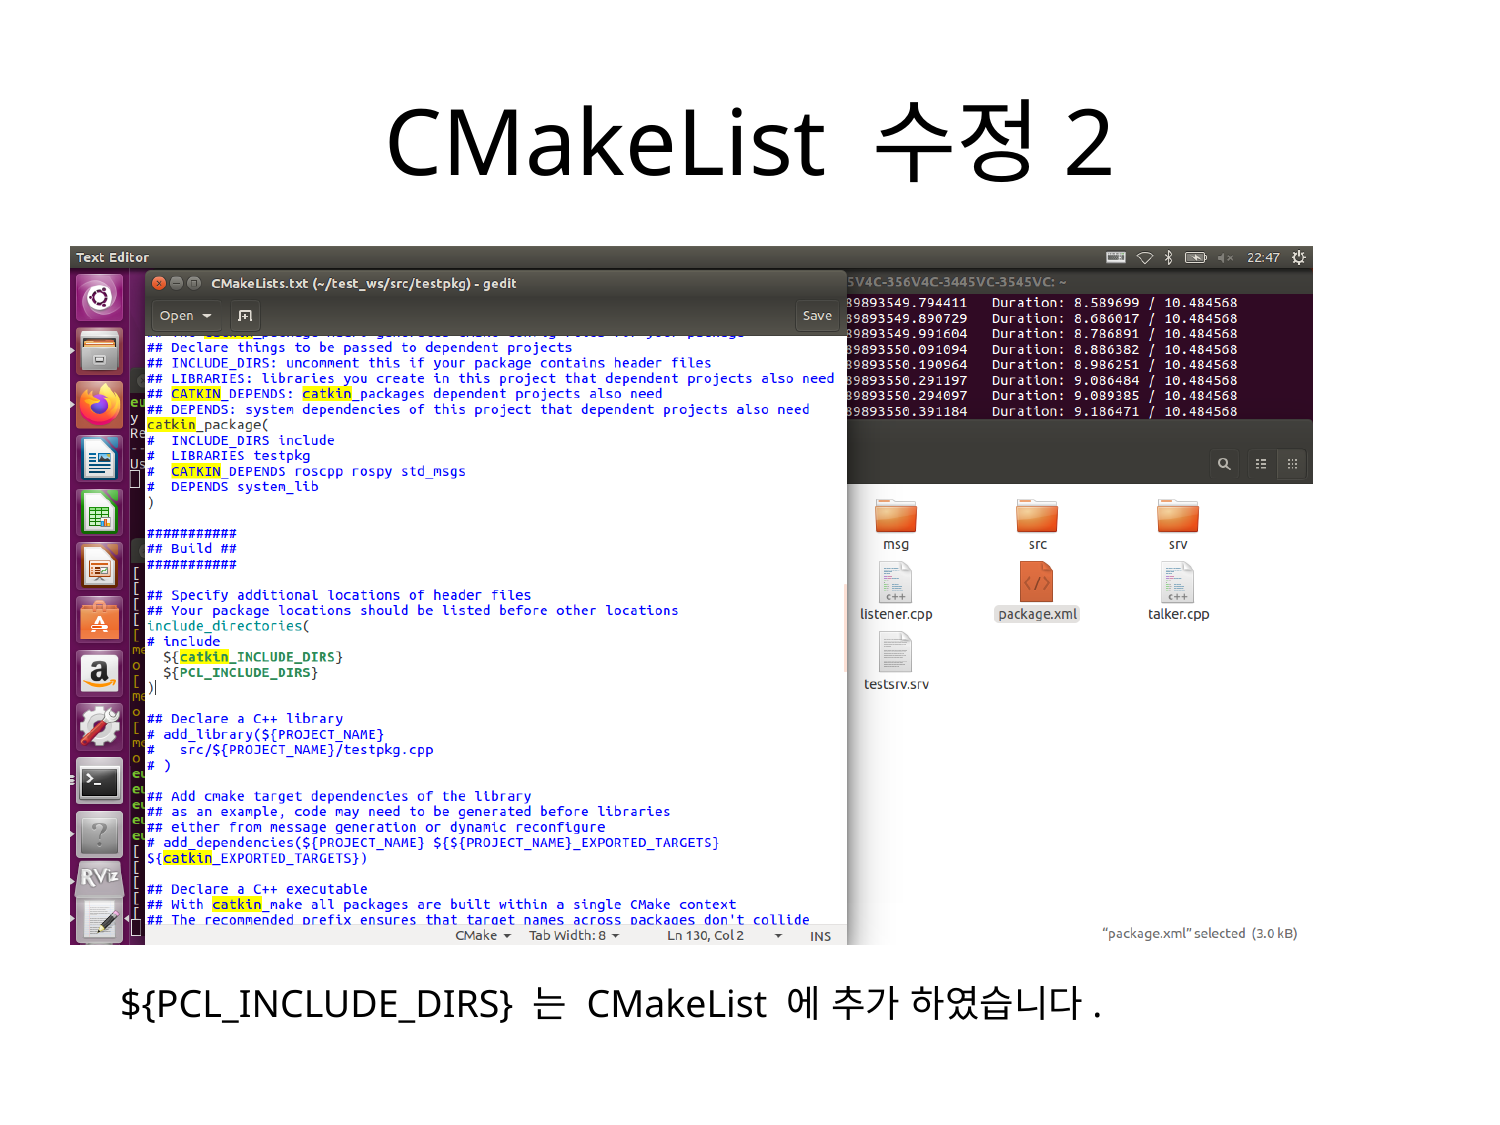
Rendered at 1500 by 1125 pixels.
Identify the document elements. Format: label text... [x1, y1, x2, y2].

text_box ${PCL_INCLUDE_DIRS} 는 CMakeList 에 추가 하였습니다. [105, 972, 1114, 1033]
title CMakeList 수정2 [75, 45, 1425, 233]
picture [70, 245, 1313, 945]
